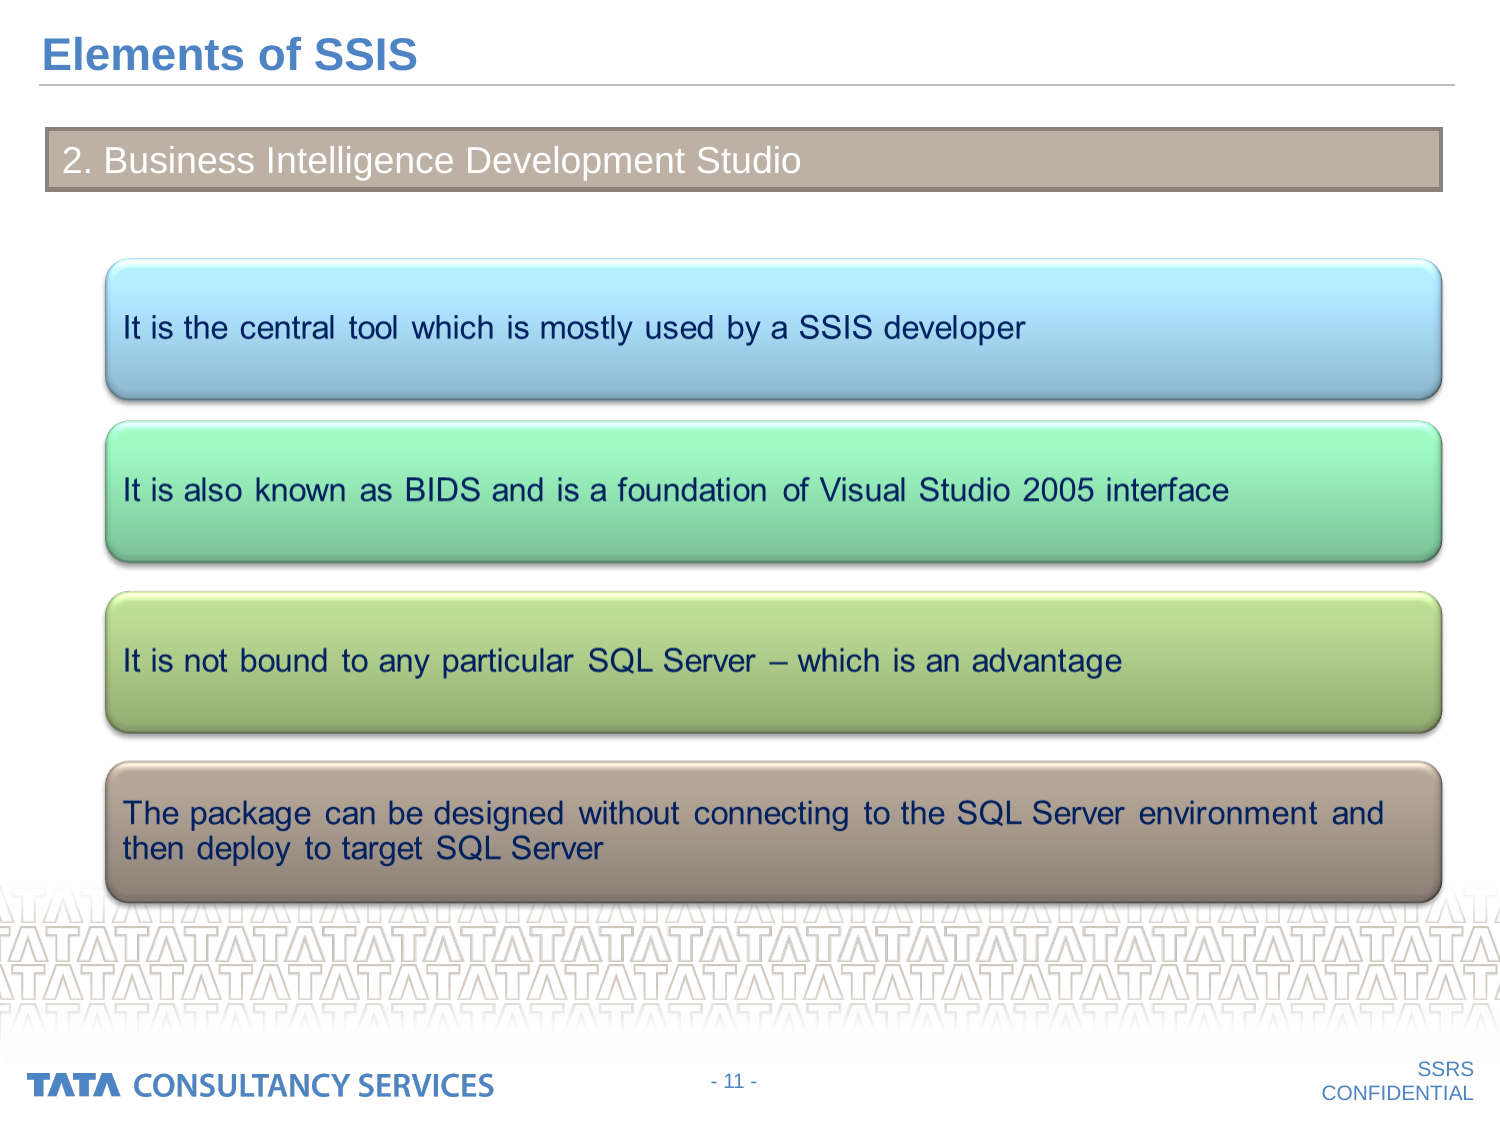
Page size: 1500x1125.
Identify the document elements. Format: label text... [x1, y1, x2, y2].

picture [0, 964, 1500, 1105]
text_box 2. Business Intelligence Development Studio [46, 128, 1442, 190]
text_box - ‹#› - [695, 1050, 805, 1110]
title Elements of SSIS [26, 8, 1463, 83]
picture [0, 253, 1500, 962]
